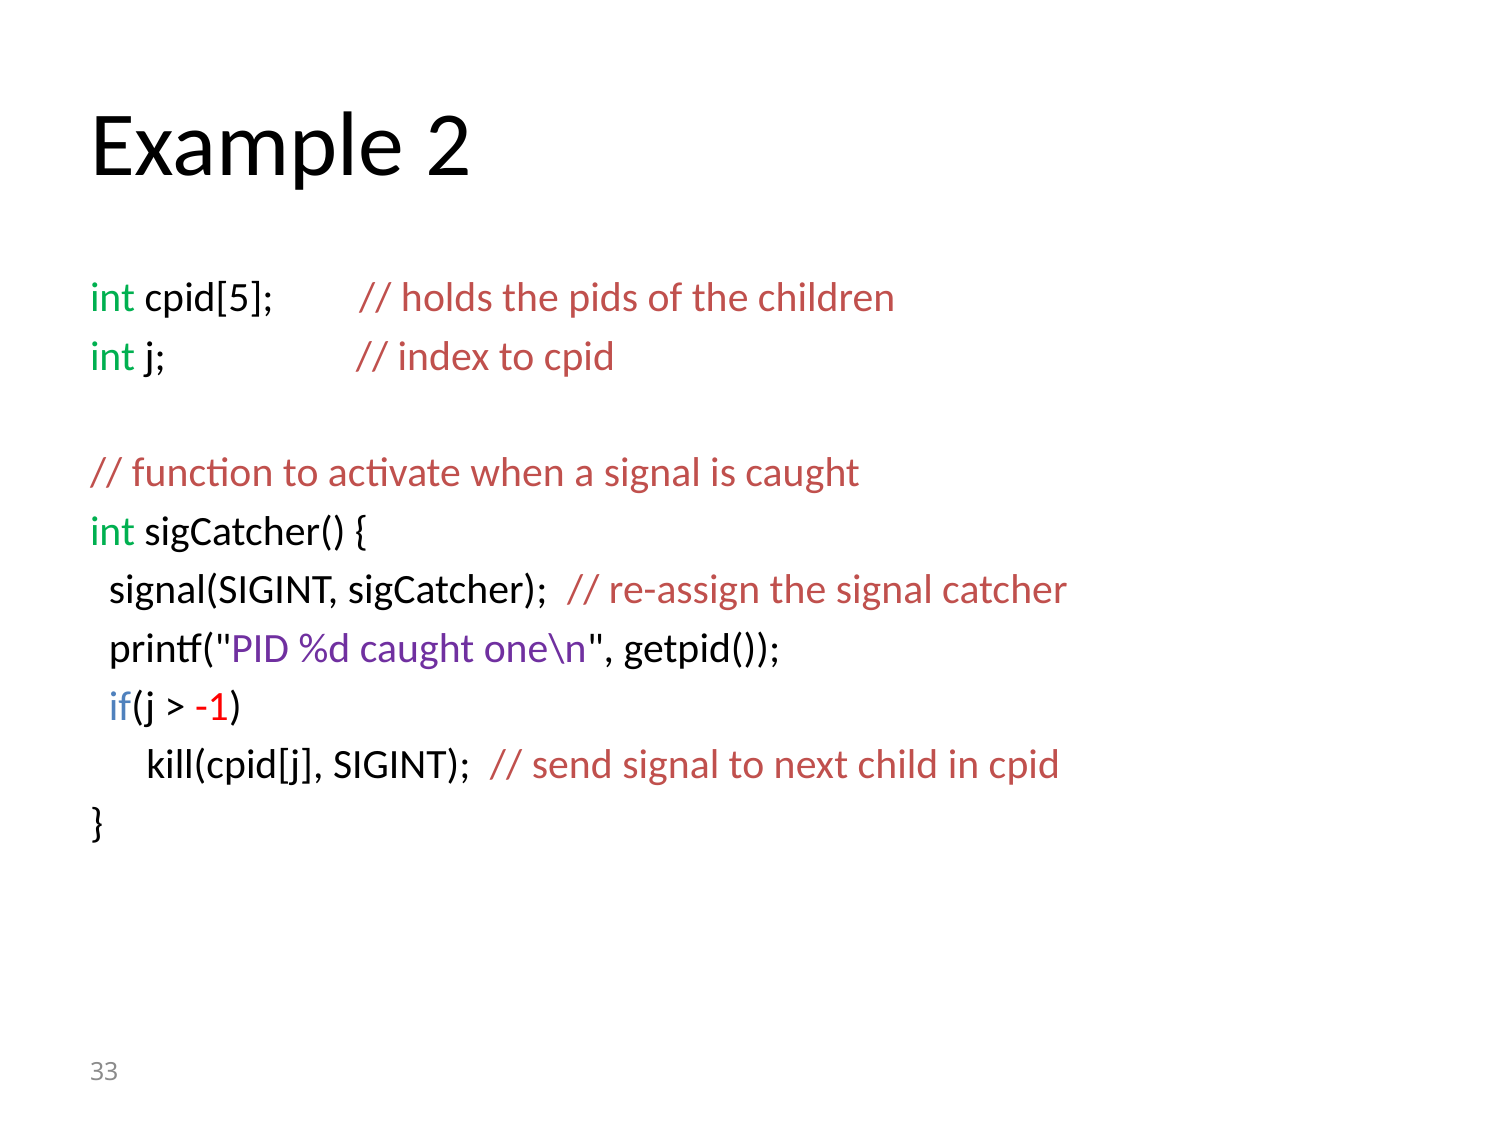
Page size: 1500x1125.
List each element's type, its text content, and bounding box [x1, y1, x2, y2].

title Example 2 [74, 44, 1426, 233]
list int cpid[5]; // holds the pids of the children int j; // index to cpid // function to activate when a signal is caught int sigCatcher() { signal(SIGINT, sigCatcher); // re-assign the signal catcher printf("PID %d caught one\n", getpid()); if(j > -1) kill(cpid[j], SIGINT); // send signal to next child in cpid } [74, 262, 1426, 1006]
slide_number 33 [75, 1042, 425, 1103]
